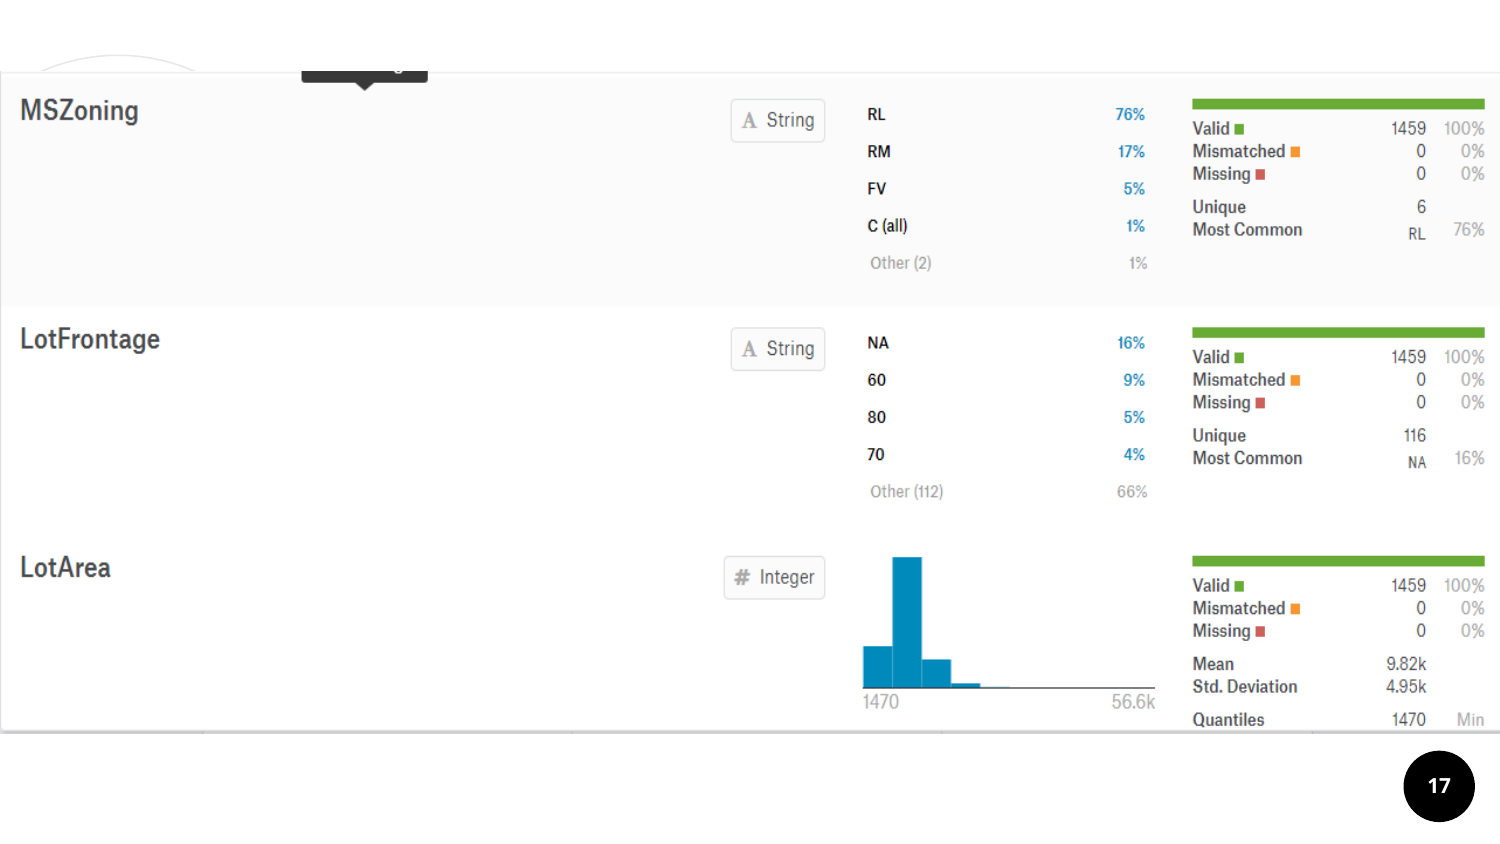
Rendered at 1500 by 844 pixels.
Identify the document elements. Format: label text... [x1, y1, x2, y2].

picture [0, 71, 1500, 734]
slide_number 17 [1403, 750, 1475, 823]
